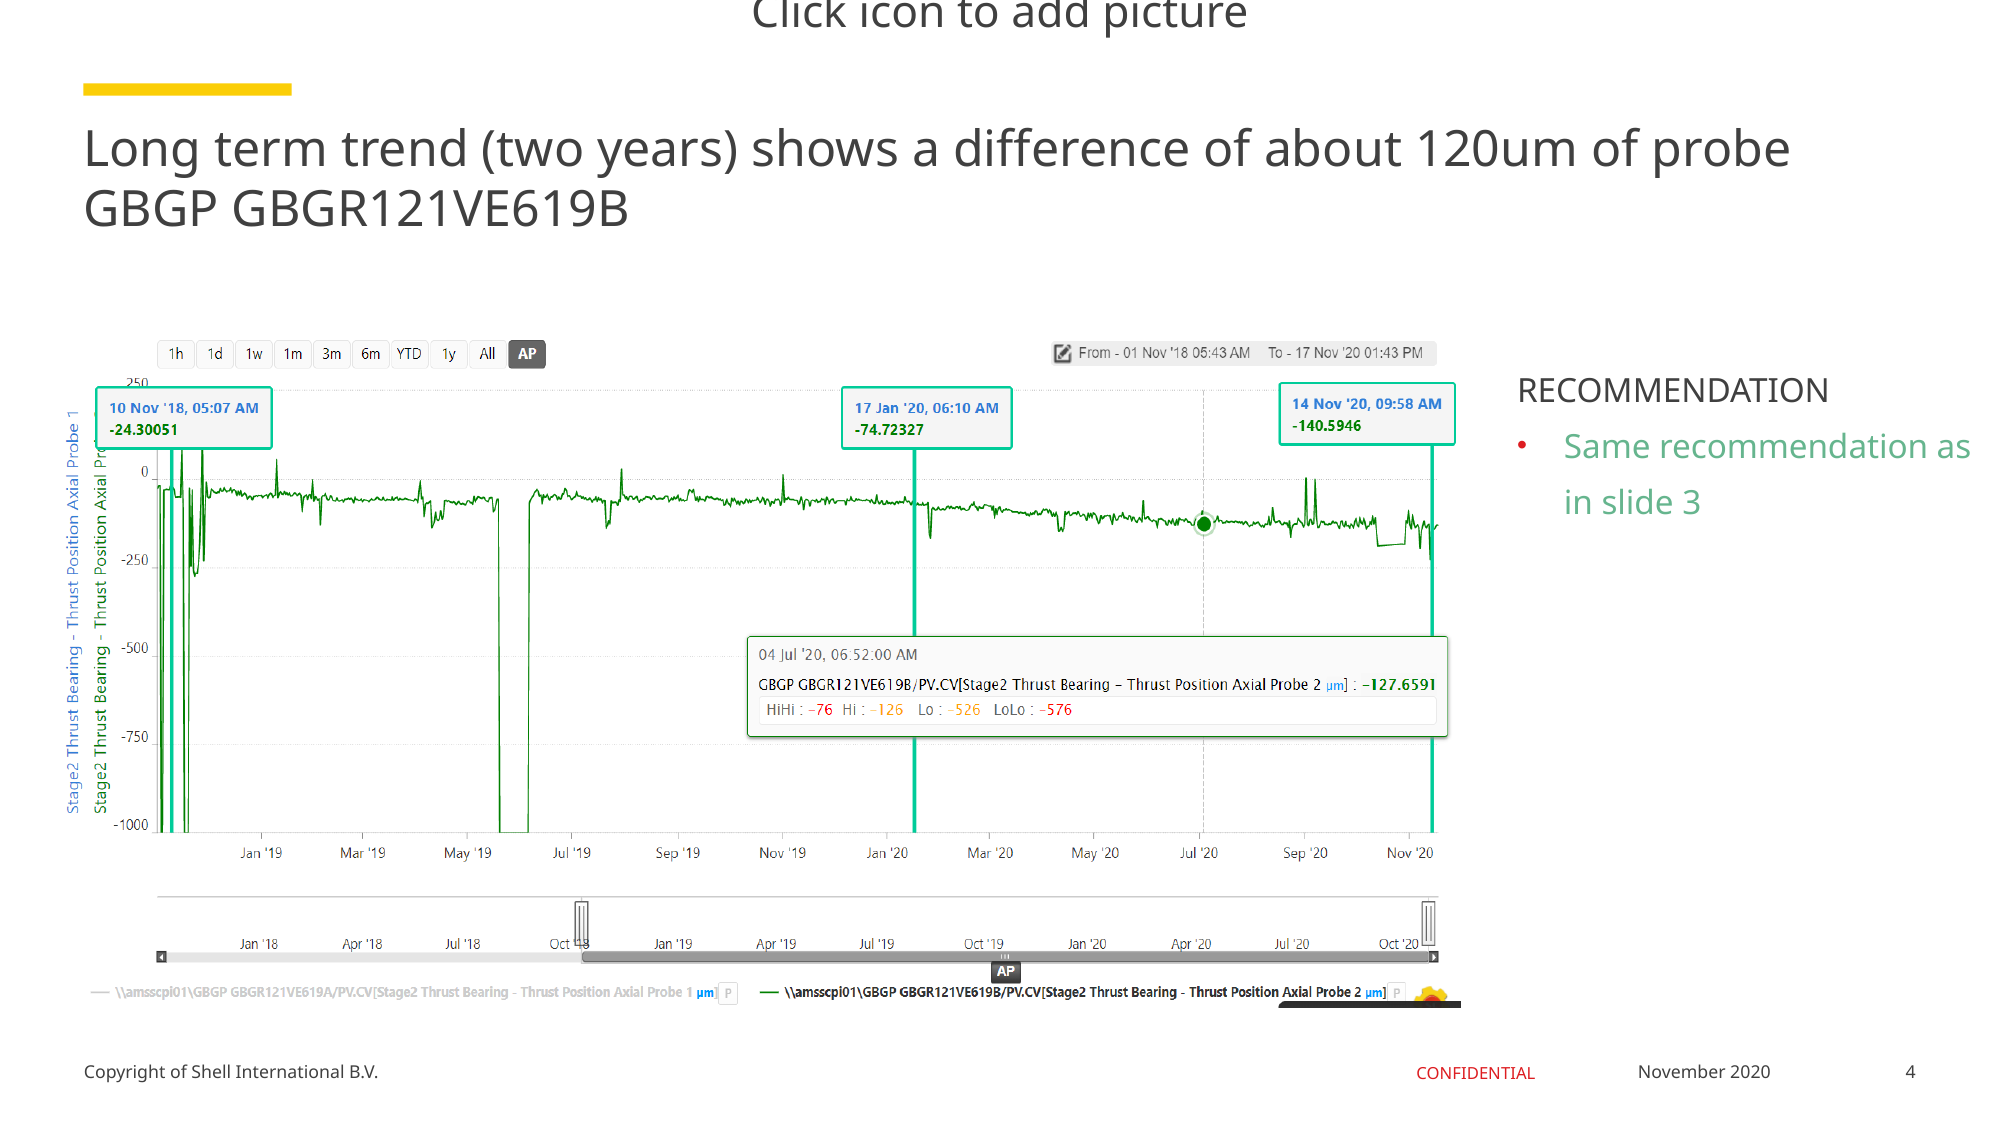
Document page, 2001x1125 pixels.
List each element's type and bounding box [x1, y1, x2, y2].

picture [0, 0, 2000, 1101]
list [42, 325, 1462, 1009]
